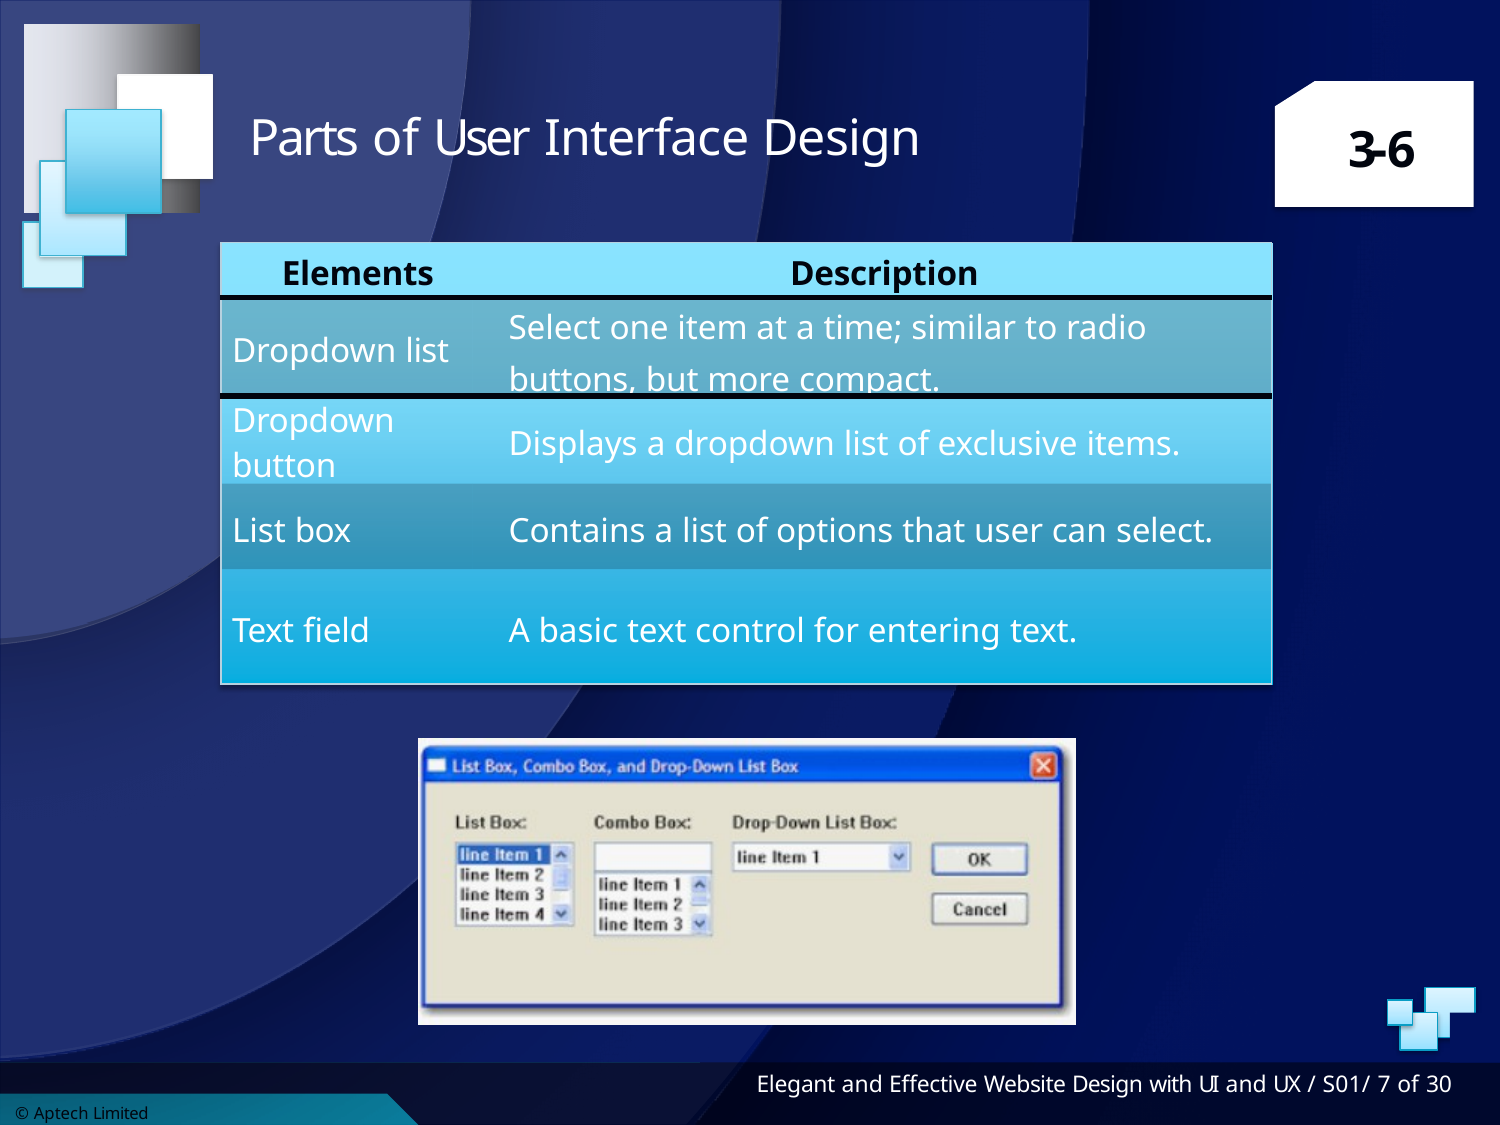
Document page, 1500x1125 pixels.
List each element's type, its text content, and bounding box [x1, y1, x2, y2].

title Parts of User Interface Design [60, 49, 1243, 294]
picture [1427, 989, 1473, 1036]
slide_number Elegant and Effective Website Design with UI and UX / S01/ 7 of 30 [754, 1067, 1500, 1125]
picture [1389, 1002, 1411, 1023]
picture [1402, 1014, 1436, 1048]
footer © Aptech Limited [12, 1100, 158, 1125]
picture [0, 0, 1482, 1125]
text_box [1267, 77, 1480, 217]
